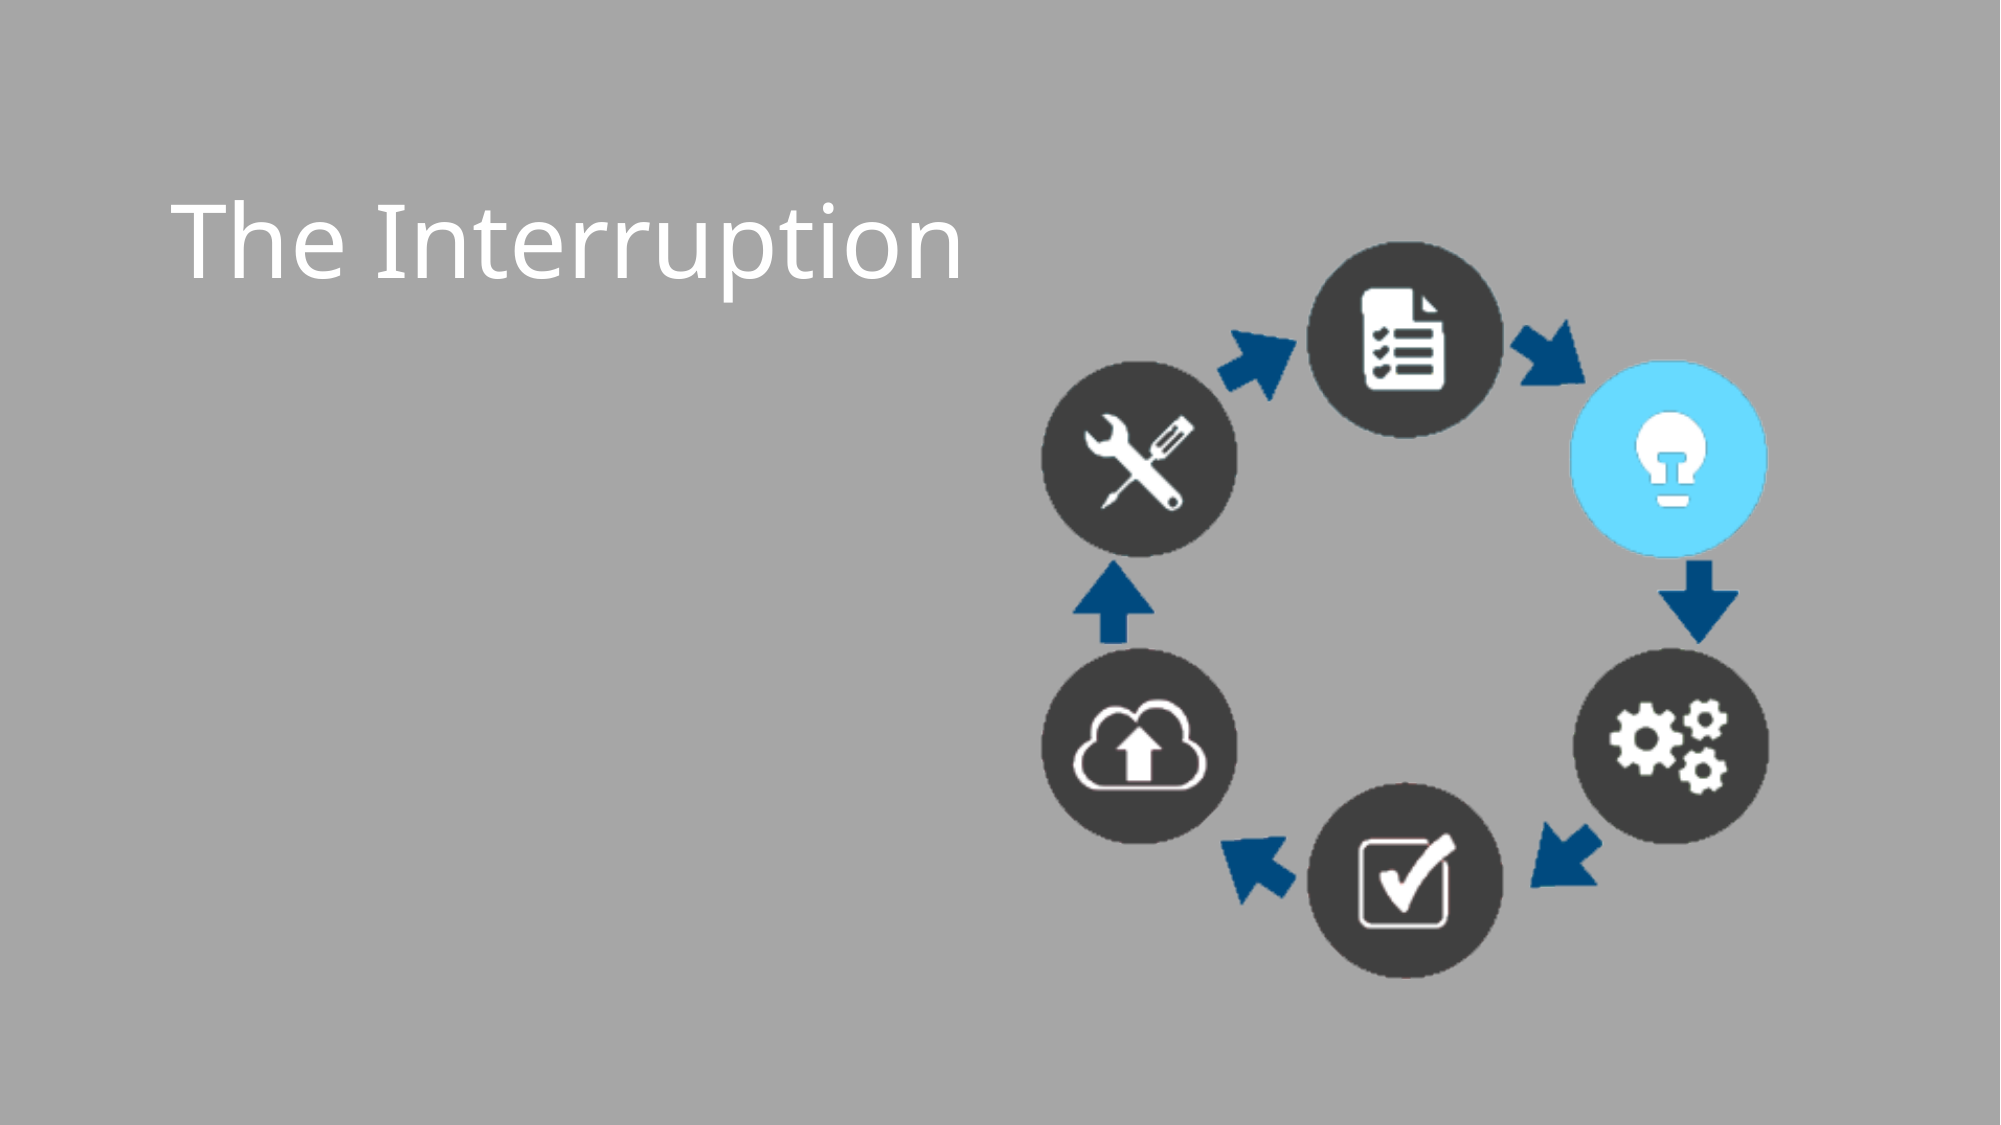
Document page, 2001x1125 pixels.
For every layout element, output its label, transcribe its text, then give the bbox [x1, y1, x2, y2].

picture [963, 145, 1863, 1073]
text_box The Interruption [155, 111, 1124, 309]
